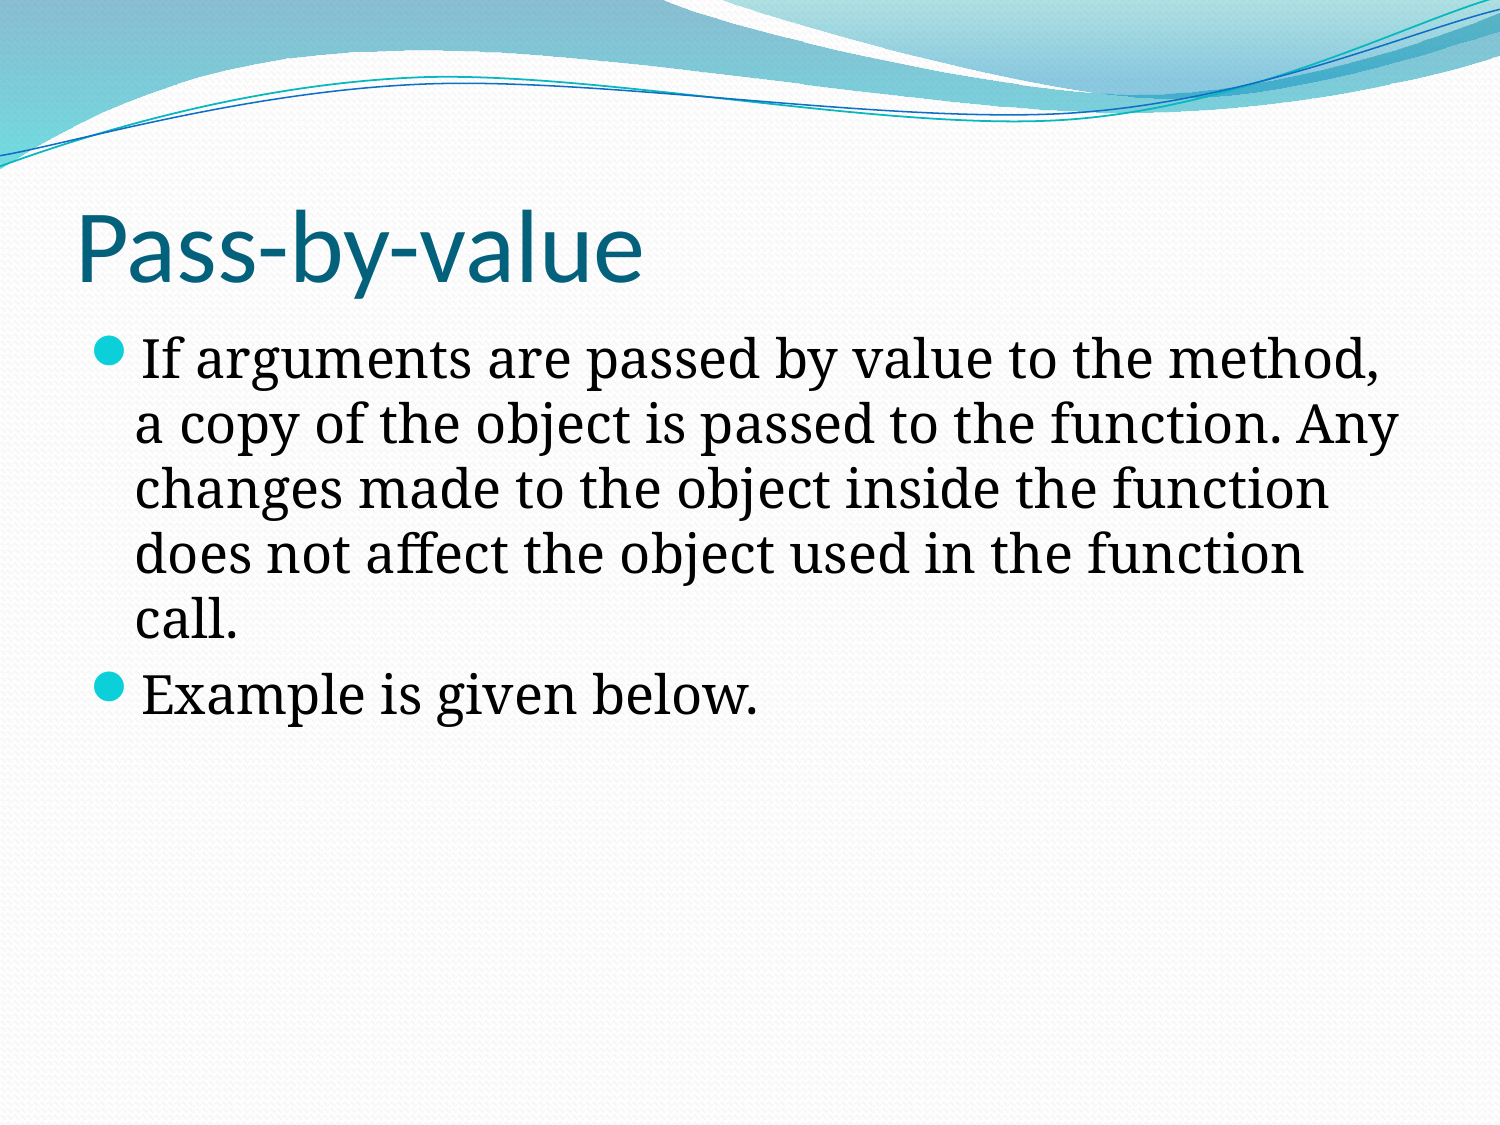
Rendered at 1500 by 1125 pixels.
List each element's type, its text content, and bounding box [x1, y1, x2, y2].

list If arguments are passed by value to the method, a copy of the object is passed to the function. Any changes made to the object inside the function does not affect the object used in the function call. Example is given below. [75, 317, 1425, 1038]
title Pass-by-value [75, 115, 1425, 303]
